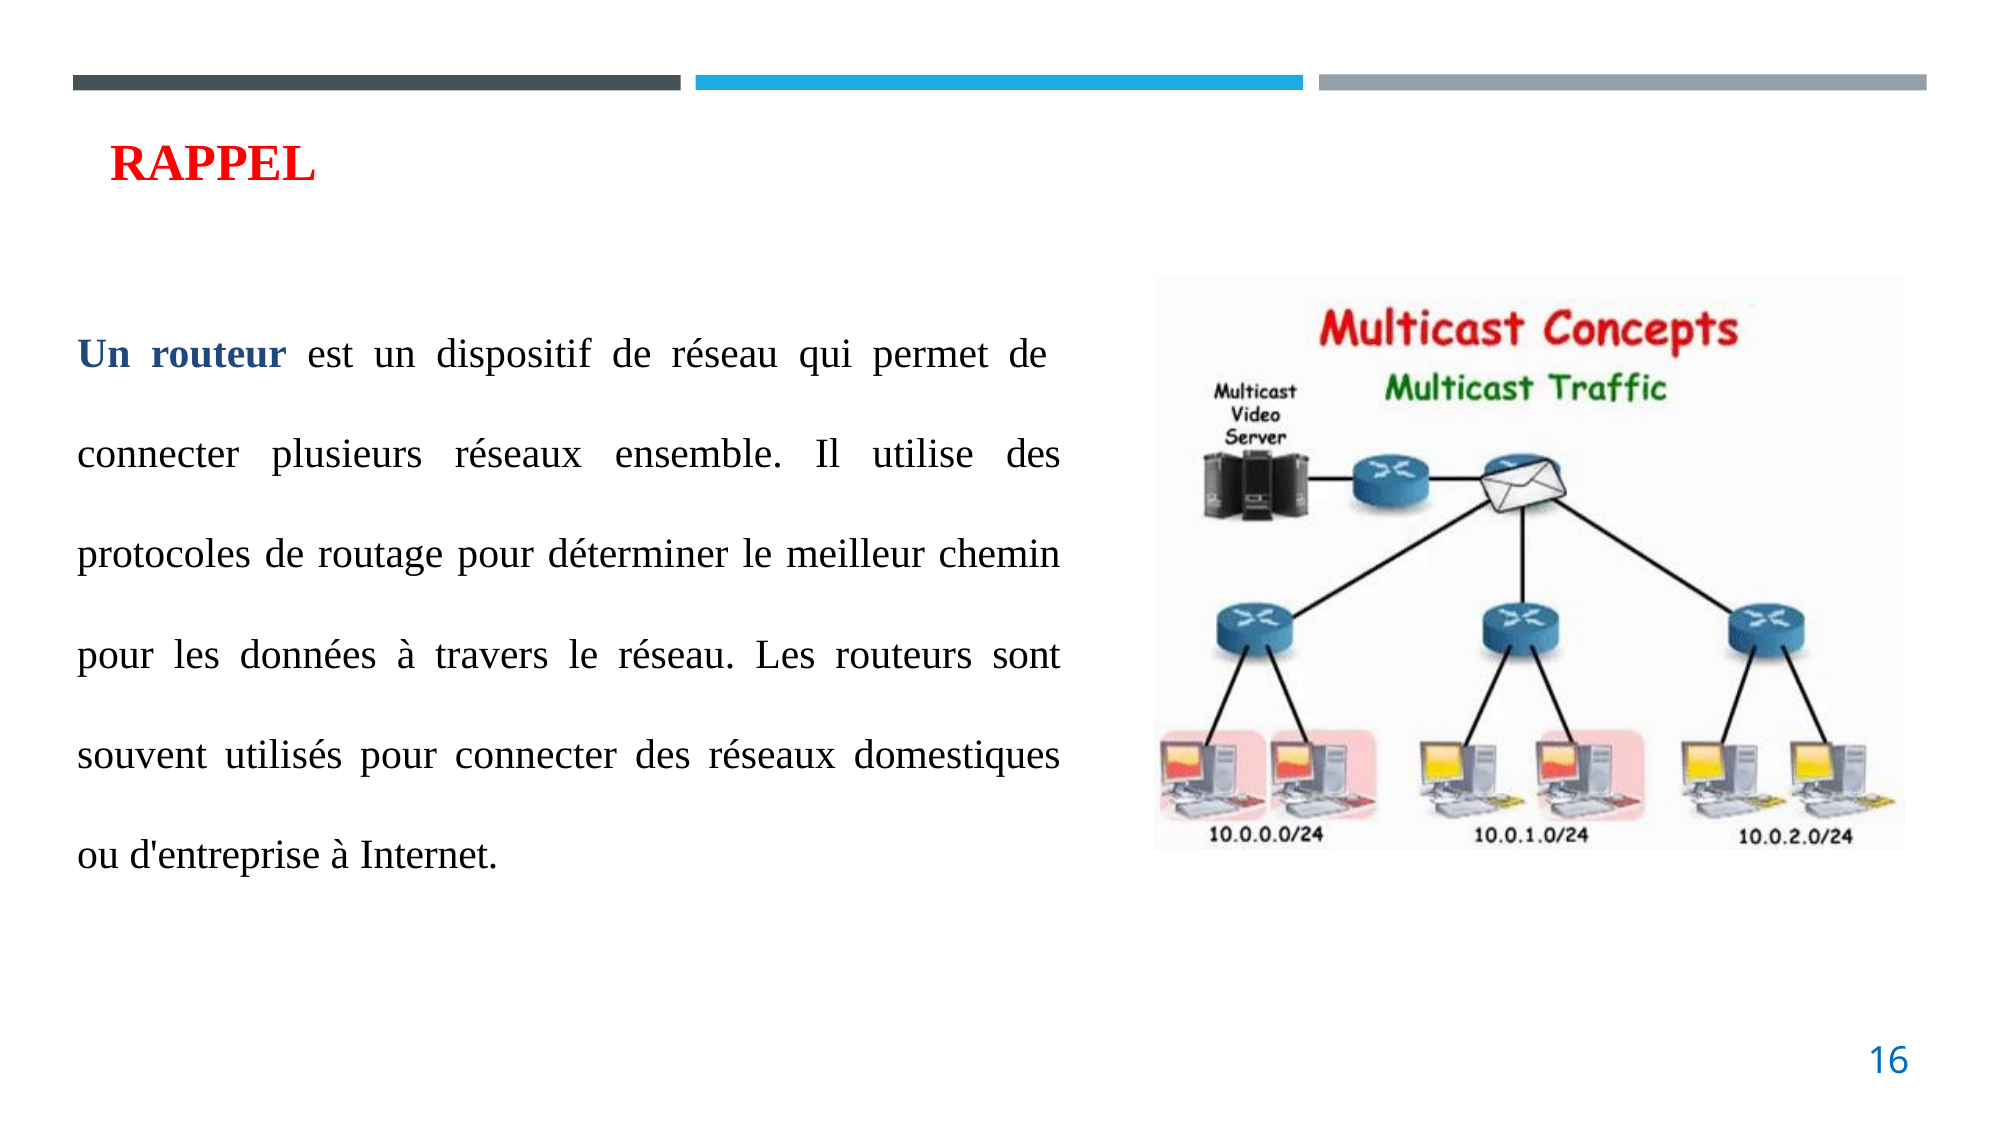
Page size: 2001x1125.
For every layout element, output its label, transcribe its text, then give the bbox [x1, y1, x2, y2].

title RAPPEL [58, 126, 1942, 317]
picture [1154, 274, 1905, 851]
slide_number 16 [1838, 1043, 1942, 1109]
text_box Un routeur est un dispositif de réseau qui permet de connecter plusieurs réseaux ensemble. Il utilise des protocoles de routage pour déterminer le meilleur chemin pour les données à travers le réseau. Les routeurs sont souvent utilisés pour connecter des réseaux domestiques ou d'entreprise à Internet. [75, 324, 1062, 877]
